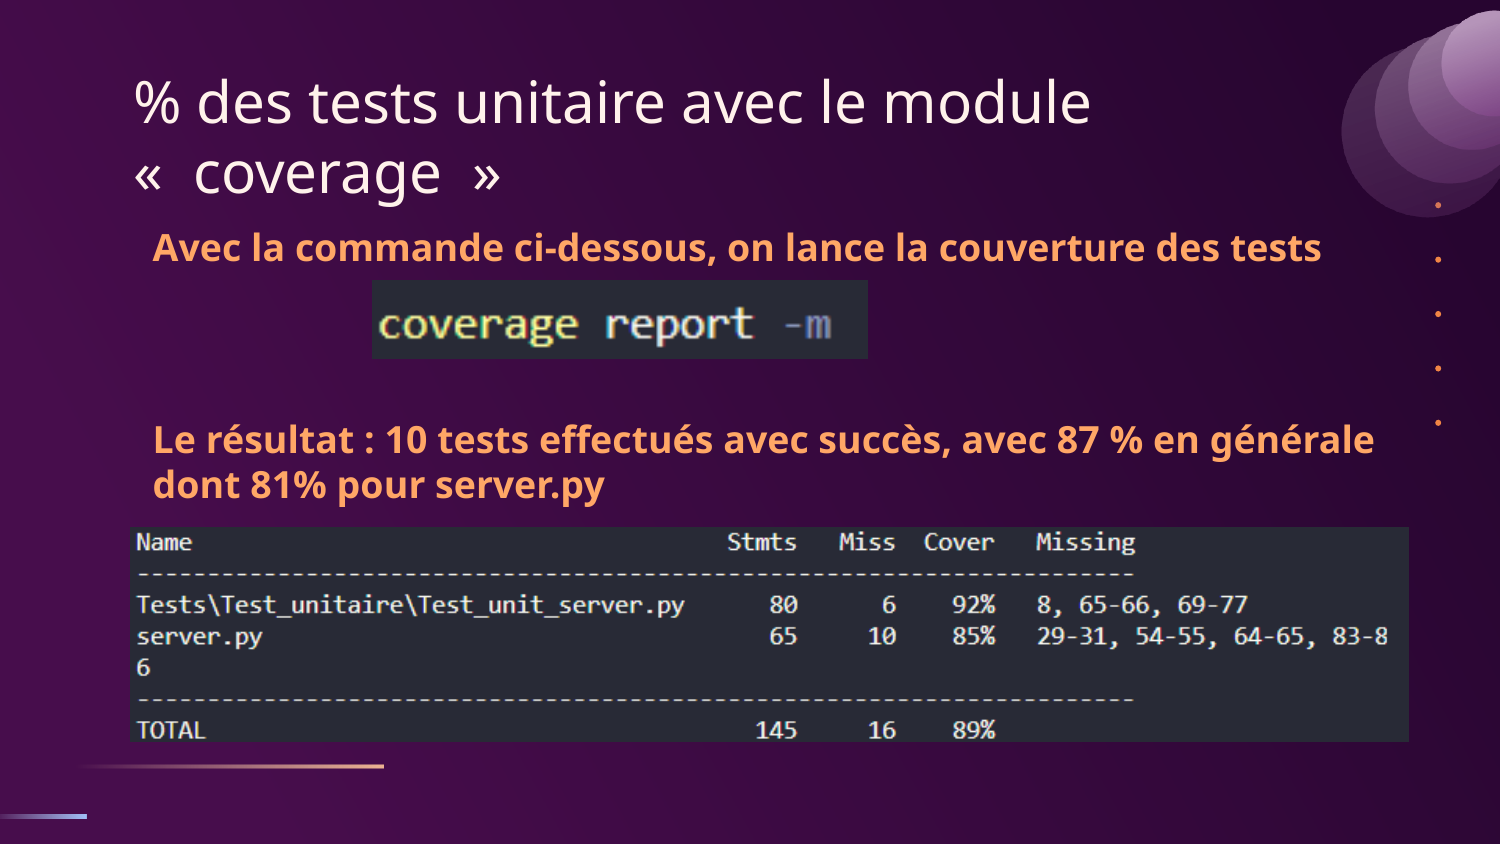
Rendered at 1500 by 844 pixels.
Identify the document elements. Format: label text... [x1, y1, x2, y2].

picture [0, 0, 1500, 844]
title % des tests unitaire avec le module « coverage » [118, 88, 1382, 182]
text_box Le résultat : 10 tests effectués avec succès, avec 87 % en générale dont 81% pour server.py [137, 400, 1402, 462]
text_box Avec la commande ci-dessous, on lance la couverture des tests [137, 209, 1402, 270]
